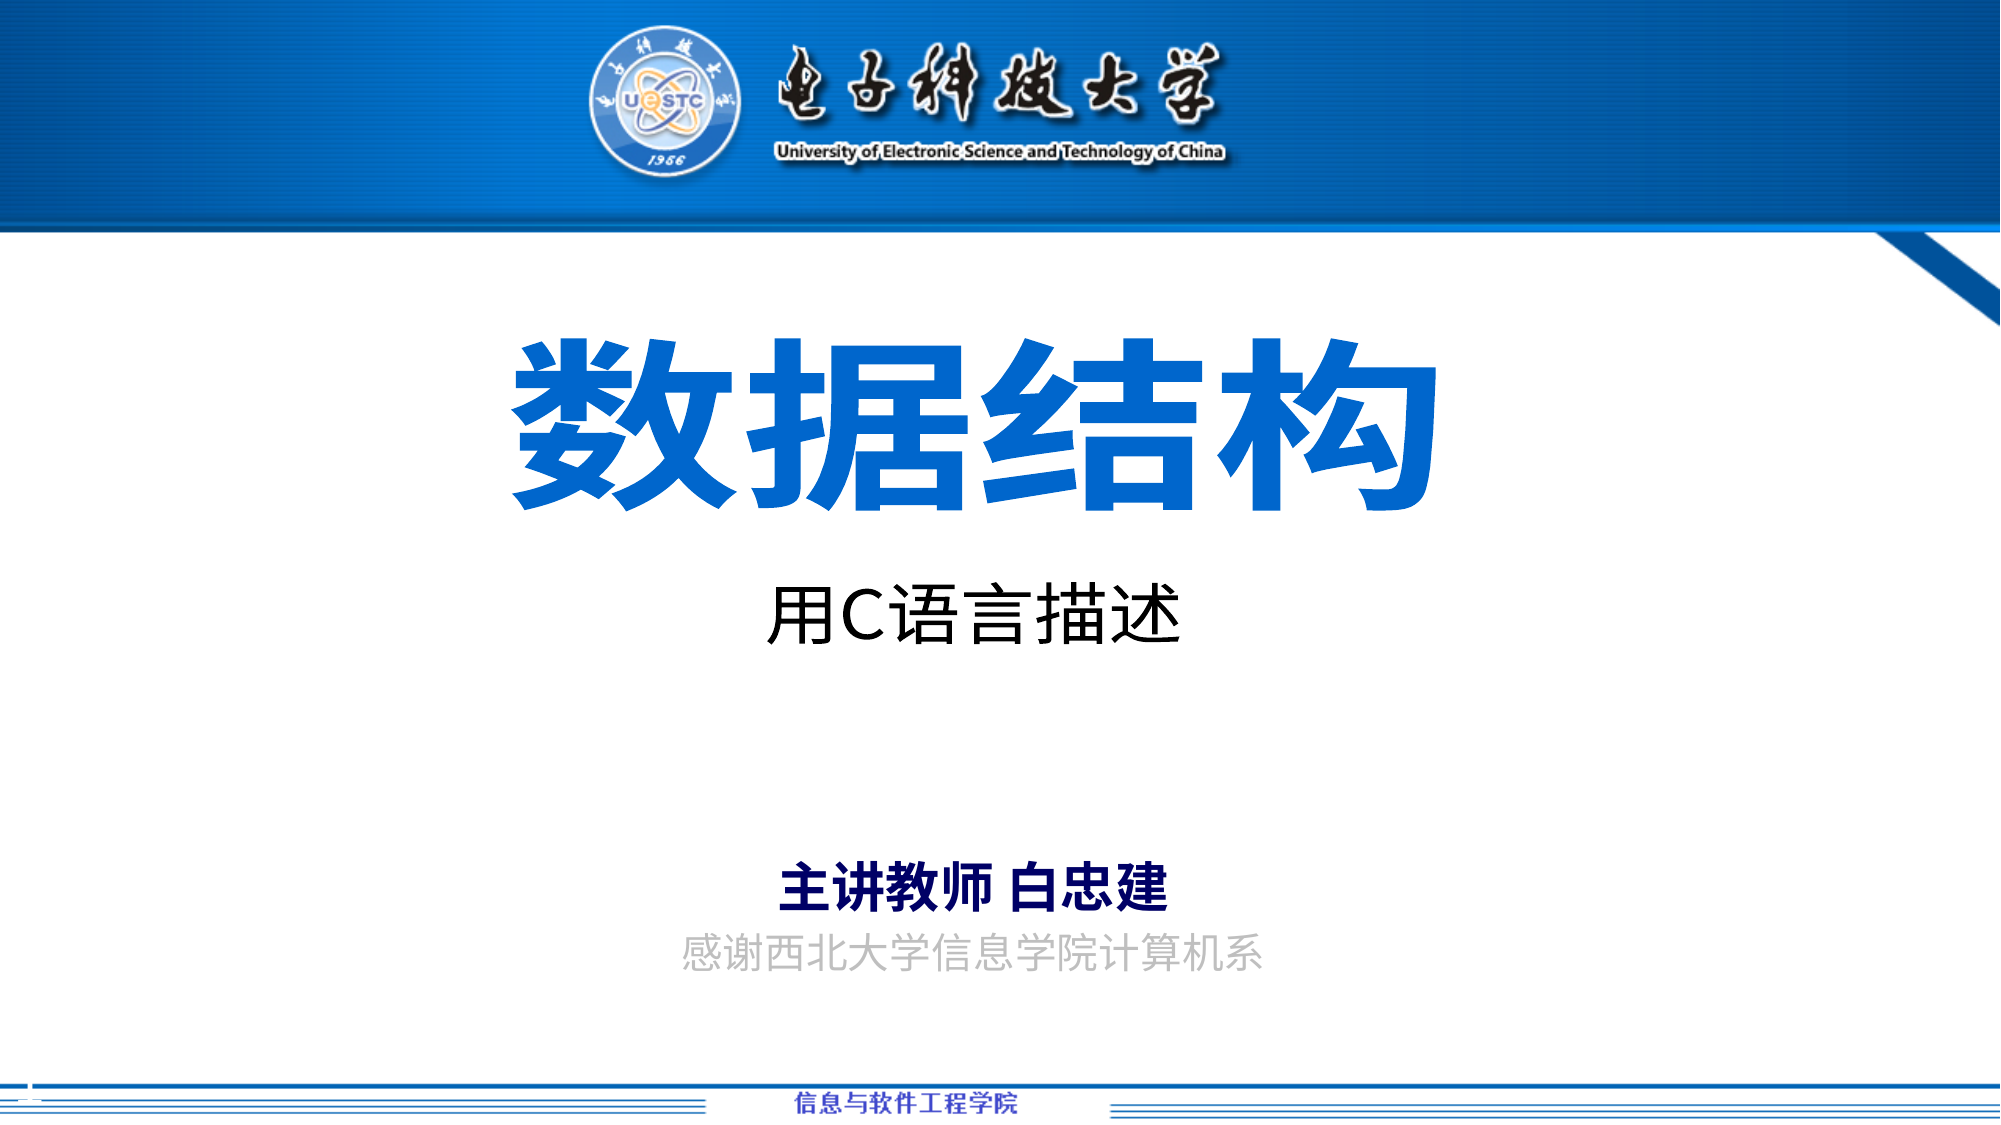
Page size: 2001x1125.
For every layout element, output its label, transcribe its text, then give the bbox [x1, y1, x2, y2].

subtitle 主讲教师 白忠建 感谢西北大学信息学院计算机系 [400, 846, 1547, 1020]
slide_number 1 [0, 1043, 129, 1124]
picture [0, 0, 2000, 1125]
